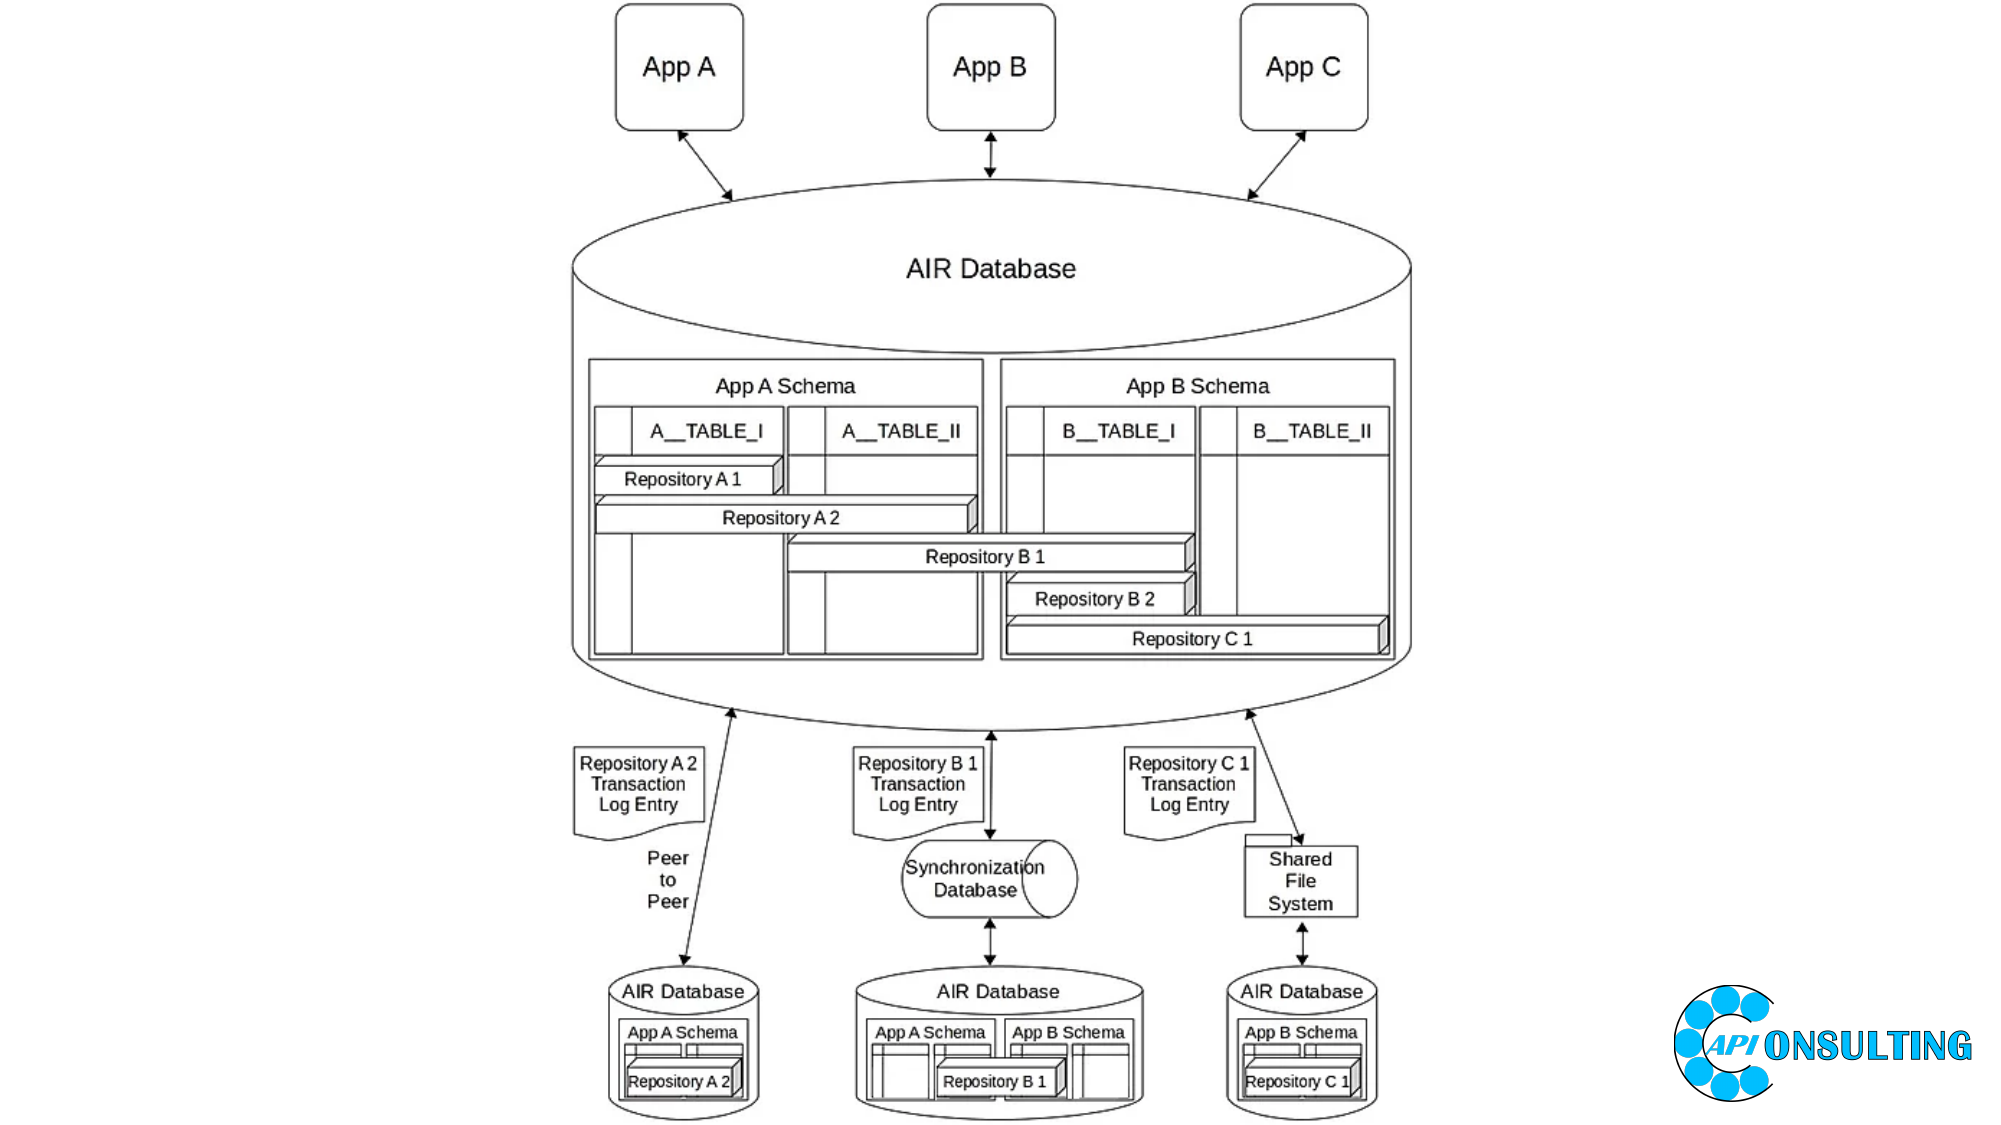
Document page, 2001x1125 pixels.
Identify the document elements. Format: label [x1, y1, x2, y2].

picture [1697, 985, 1973, 1102]
picture [561, 0, 1426, 1125]
picture [1674, 985, 1722, 1036]
picture [1674, 1050, 1726, 1102]
